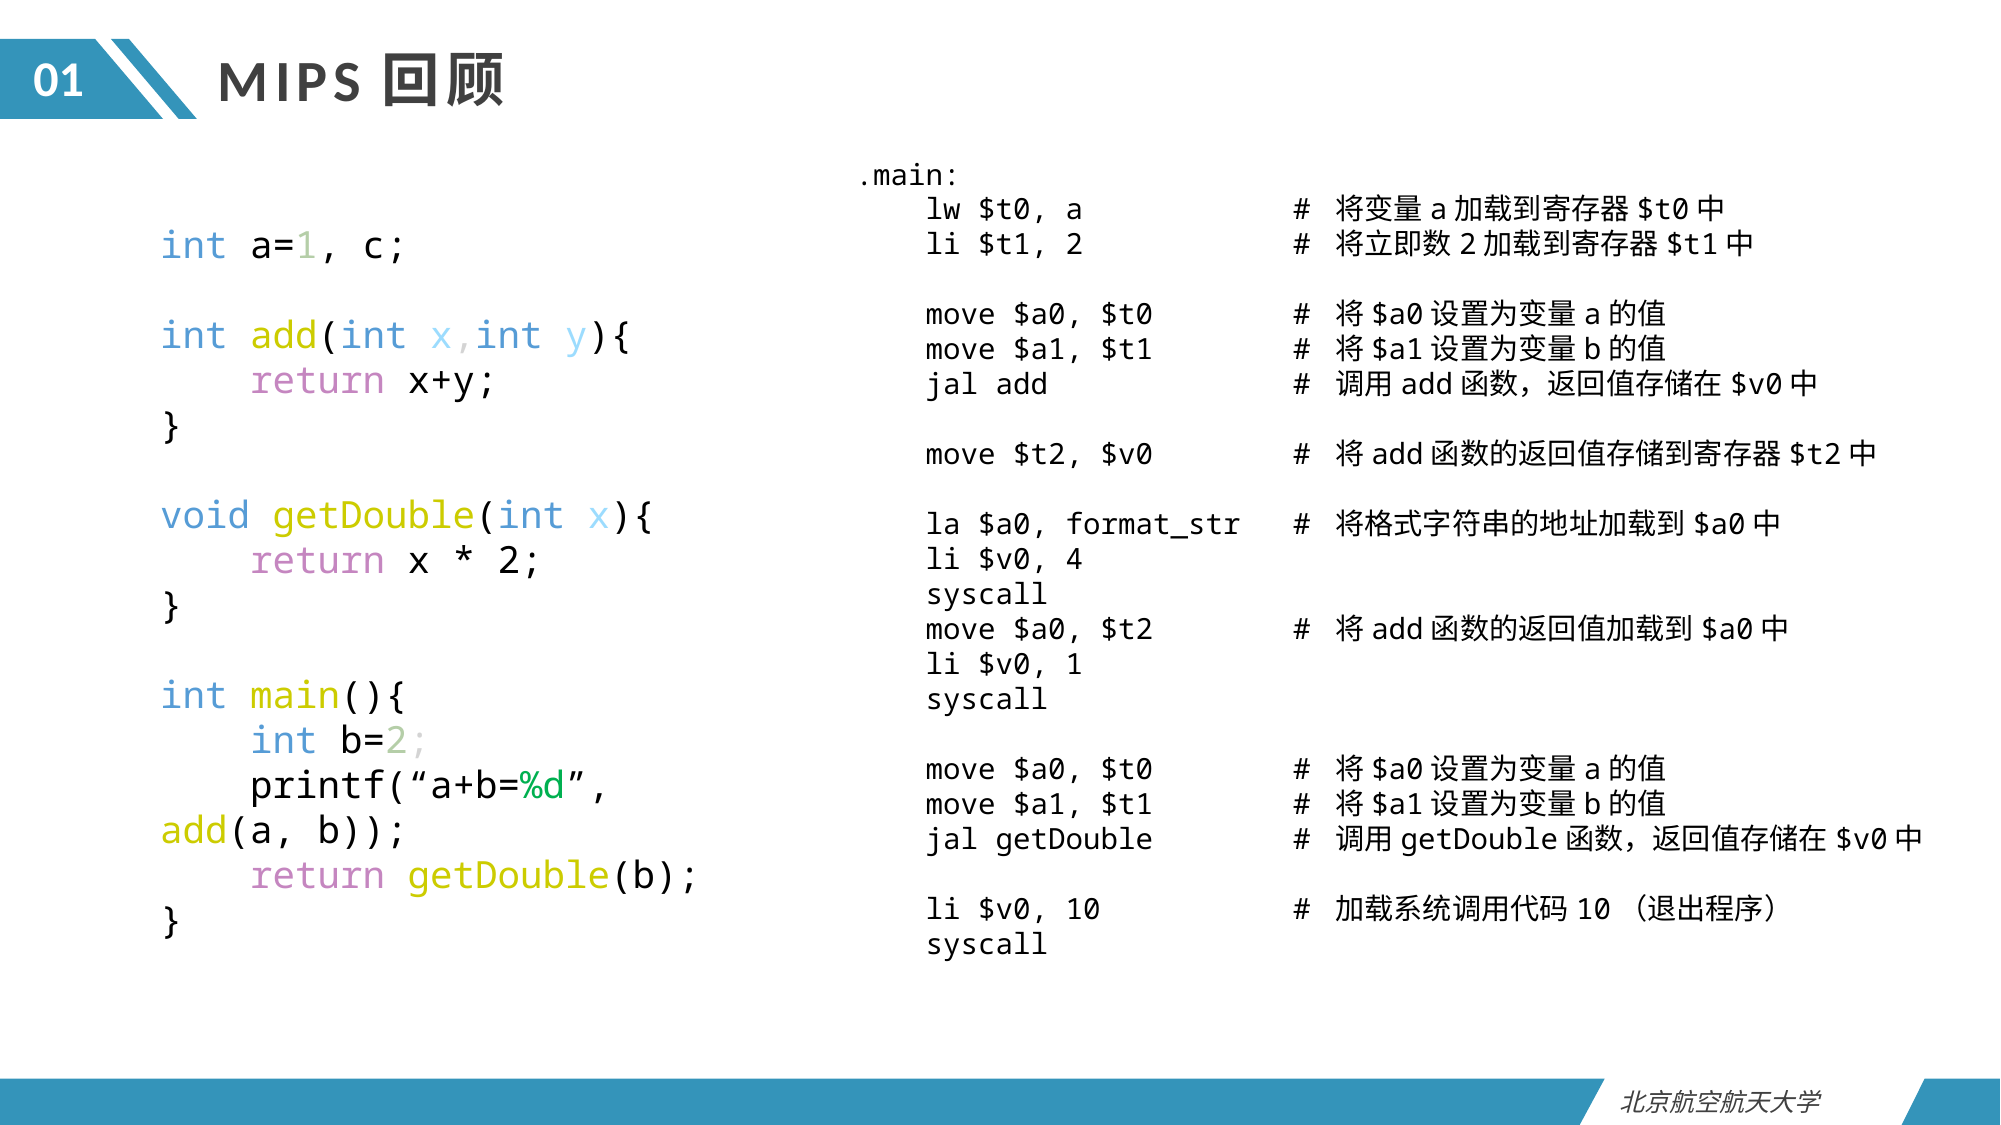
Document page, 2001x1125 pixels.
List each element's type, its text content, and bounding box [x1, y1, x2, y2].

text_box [0, 1078, 2000, 1125]
text_box .main: lw $t0, a # 将变量a加载到寄存器$t0中 li $t1, 2 # 将立即数2加载到寄存器$t1中 move $a0, $t0 # 将$a0设置为变量a的值 move $a1, $t1 # 将$a1设置为变量b的值 jal add # 调用add函数，返回值存储在$v0中 move $t2, $v0 # 将add函数的返回值存储到寄存器$t2中 la $a0, format_str # 将格式字符串的地址加载到$a0中 li $v0, 4 syscall move $a0, $t2 # 将add函数的返回值加载到$a0中 li $v0, 1 syscall move $a0, $t0 # 将$a0设置为变量a的值 move $a1, $t1 # 将$a1设置为变量b的值 jal getDouble # 调用getDouble函数，返回值存储在$v0中 li $v0, 10 # 加载系统调用代码10（退出程序） syscall [840, 148, 2000, 968]
text_box MIPS回顾 [203, 36, 735, 121]
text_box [0, 38, 197, 119]
text_box int a=1, c; int add(int x,int y){ return x+y; } void getDouble(int x){ return x * 2; } int main(){ int b=2; printf(“a+b=%d”, add(a, b)); return getDouble(b); } [145, 214, 755, 949]
